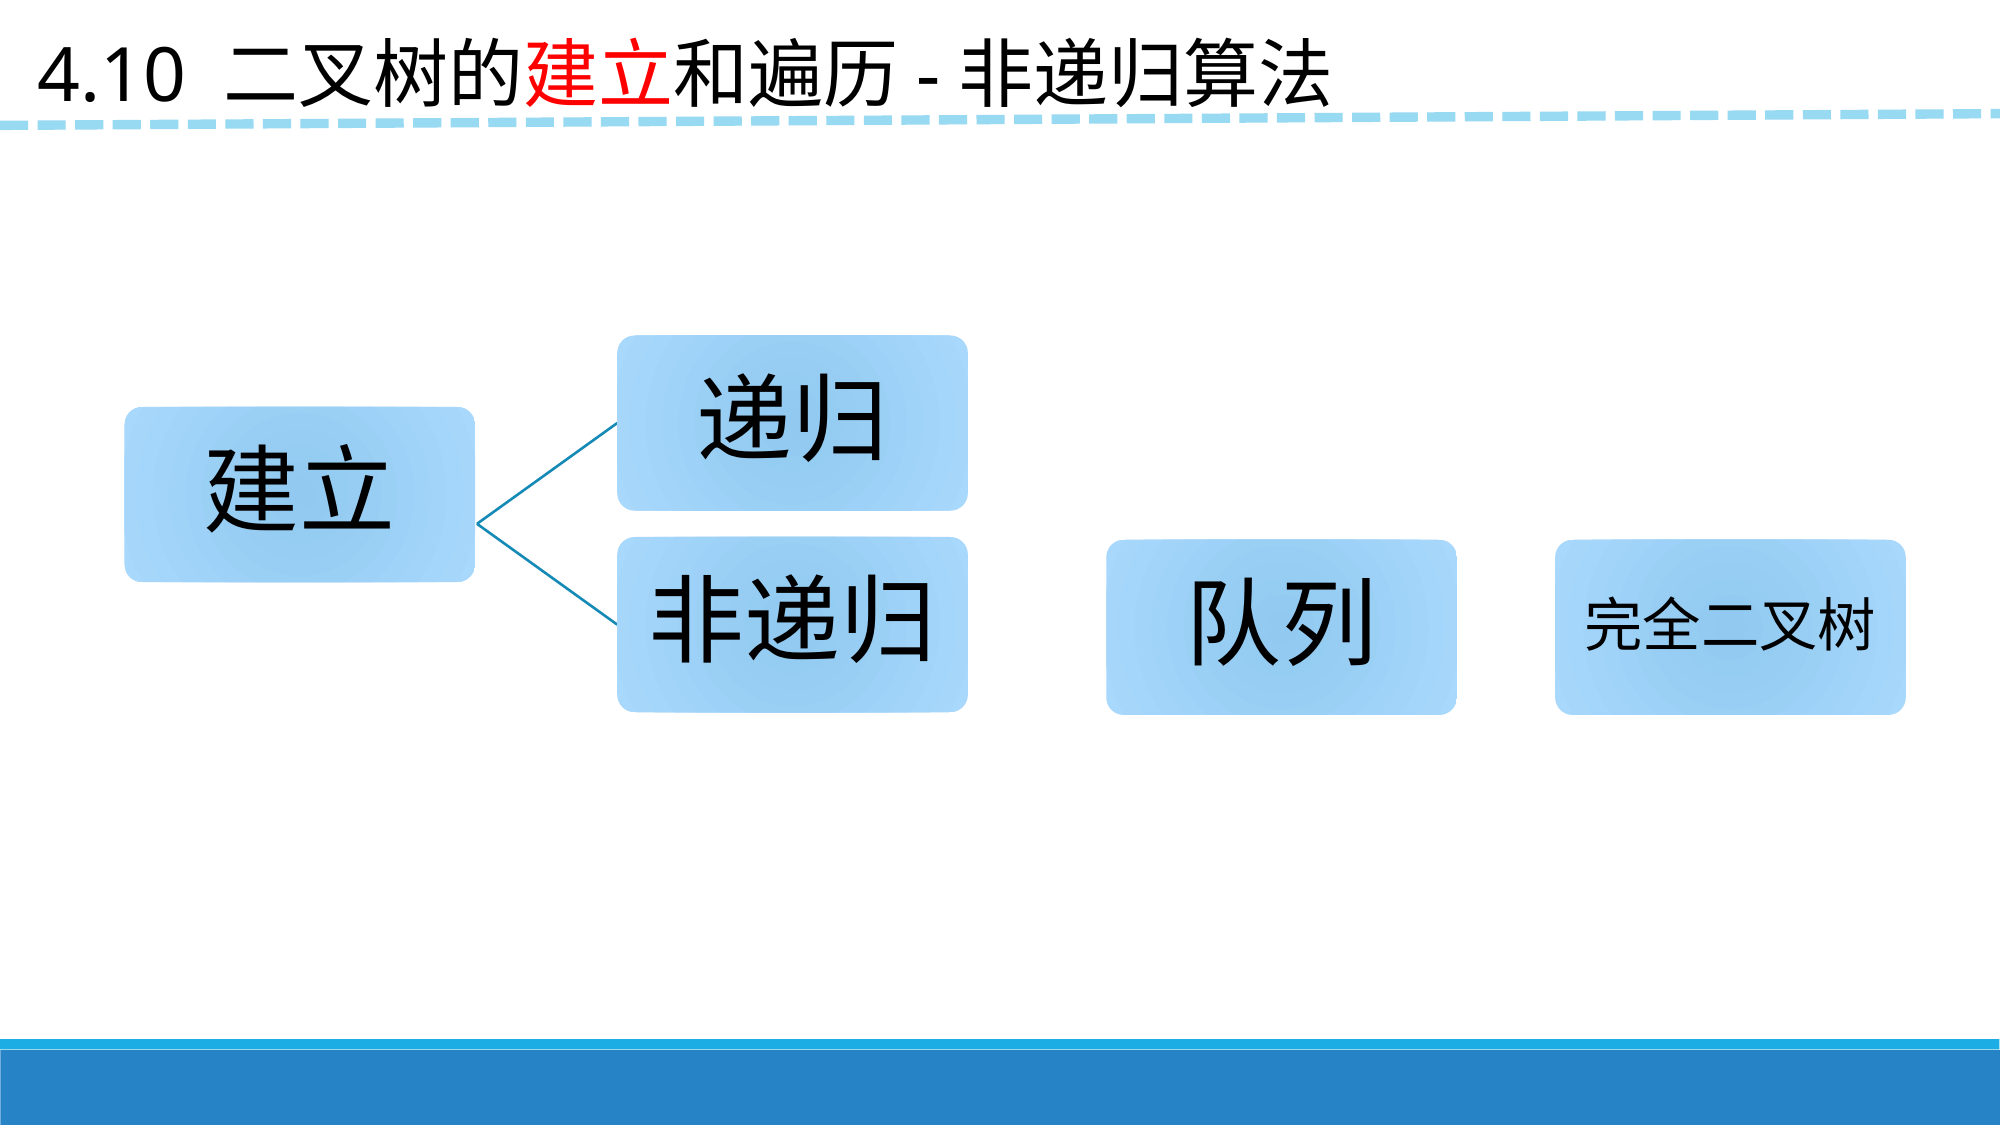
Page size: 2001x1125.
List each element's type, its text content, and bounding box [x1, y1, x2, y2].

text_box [0, 113, 2000, 126]
text_box 完全二叉树 [1555, 539, 1906, 715]
text_box 4.10 二叉树的建立和遍历-非递归算法 [22, 19, 1349, 109]
text_box [476, 522, 617, 626]
text_box [476, 422, 617, 524]
text_box 非递归 [617, 536, 968, 713]
text_box 递归 [617, 335, 968, 511]
text_box 队列 [1106, 539, 1457, 715]
text_box 建立 [124, 406, 476, 583]
